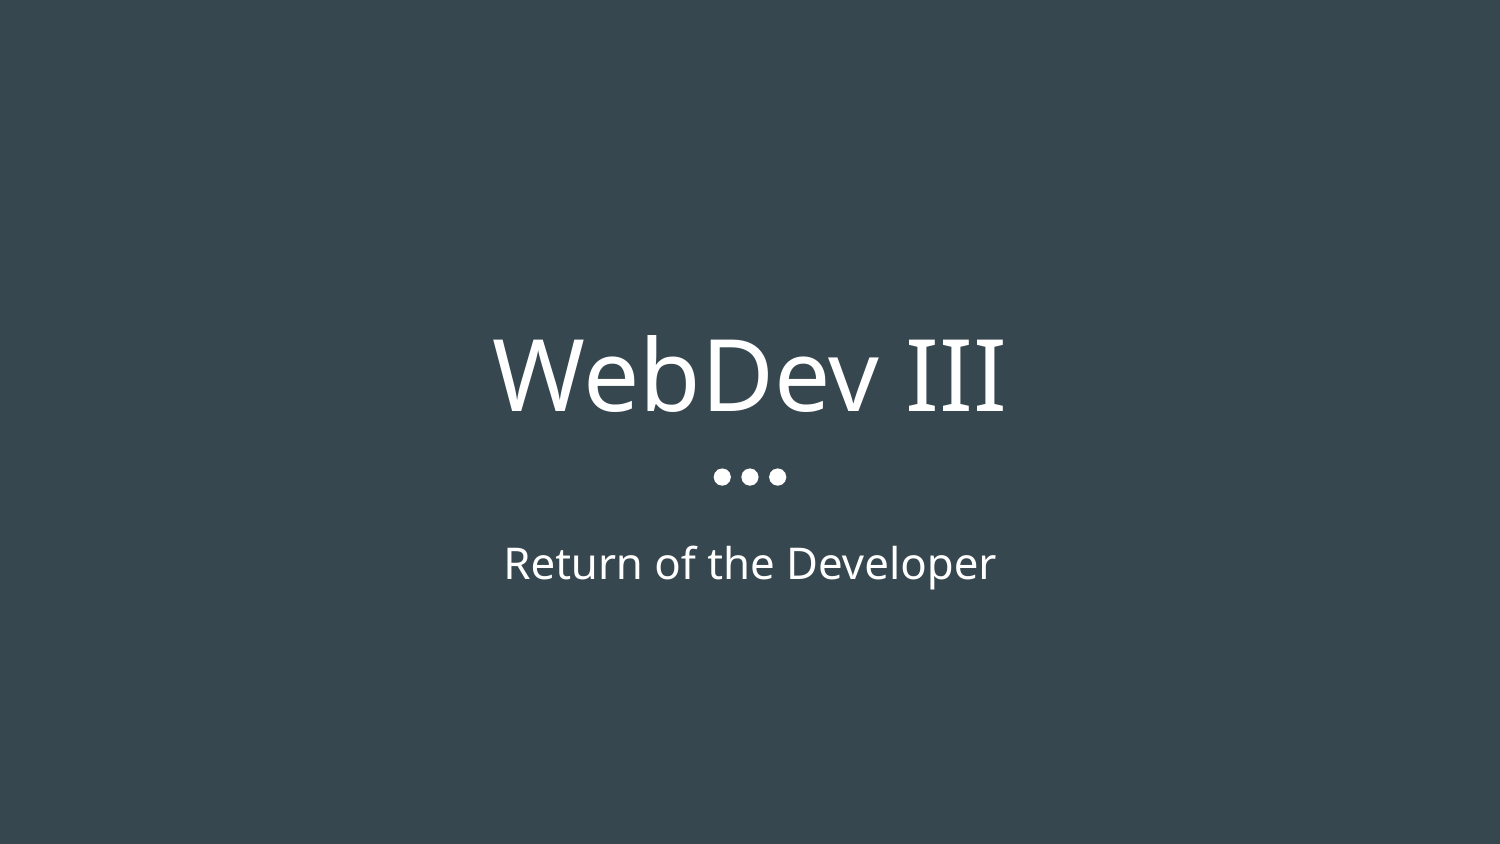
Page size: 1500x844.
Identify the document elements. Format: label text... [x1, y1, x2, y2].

title WebDev III [110, 162, 1390, 447]
subtitle Return of the Developer [110, 520, 1390, 651]
